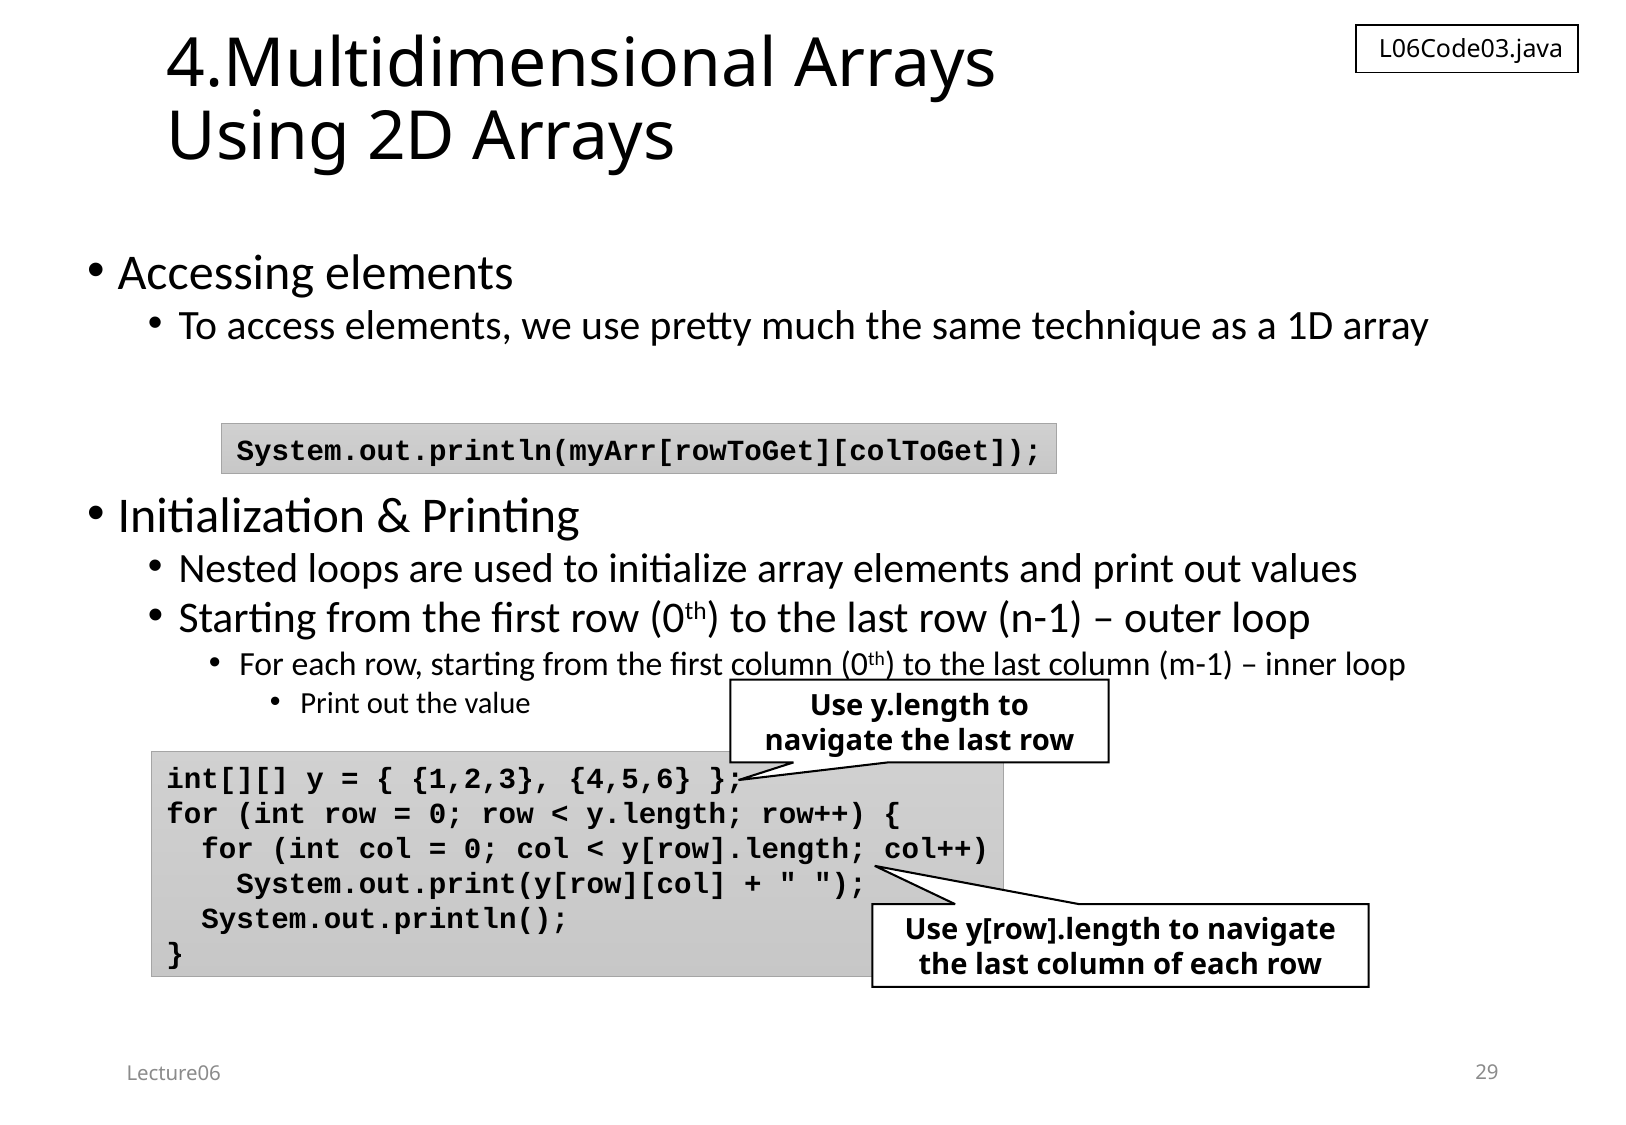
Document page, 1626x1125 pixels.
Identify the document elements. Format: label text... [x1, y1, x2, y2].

text_box Use y.length to navigate the last row [729, 678, 1110, 782]
text_box System.out.println(myArr[rowToGet][colToGet]); [221, 423, 1057, 474]
text_box int[][] y = { {1,2,3}, {4,5,6} }; for (int row = 0; row < y.length; row++) { for (int col = 0; col < y[row].length; col++) System.out.print(y[row][col] + " "); System.out.println(); } [151, 751, 1004, 977]
slide_number Lecture06 [111, 1042, 478, 1103]
list Accessing elements To access elements, we use pretty much the same technique as a 1D array Initialization & Printing Nested loops are used to initialize array elements and print out values Starting from the first row (0th) to the last row (n-1) – outer loop For each row, starting from the first column (0th) to the last column (m-1) – inner loop Print out the value [72, 243, 1474, 1028]
title 4.Multidimensional Arrays Using 2D Arrays [151, 20, 1474, 183]
text_box L06Code03.java [1355, 24, 1579, 73]
slide_number 29 [1147, 1042, 1514, 1103]
text_box Use y[row].length to navigate the last column of each row [871, 864, 1370, 988]
